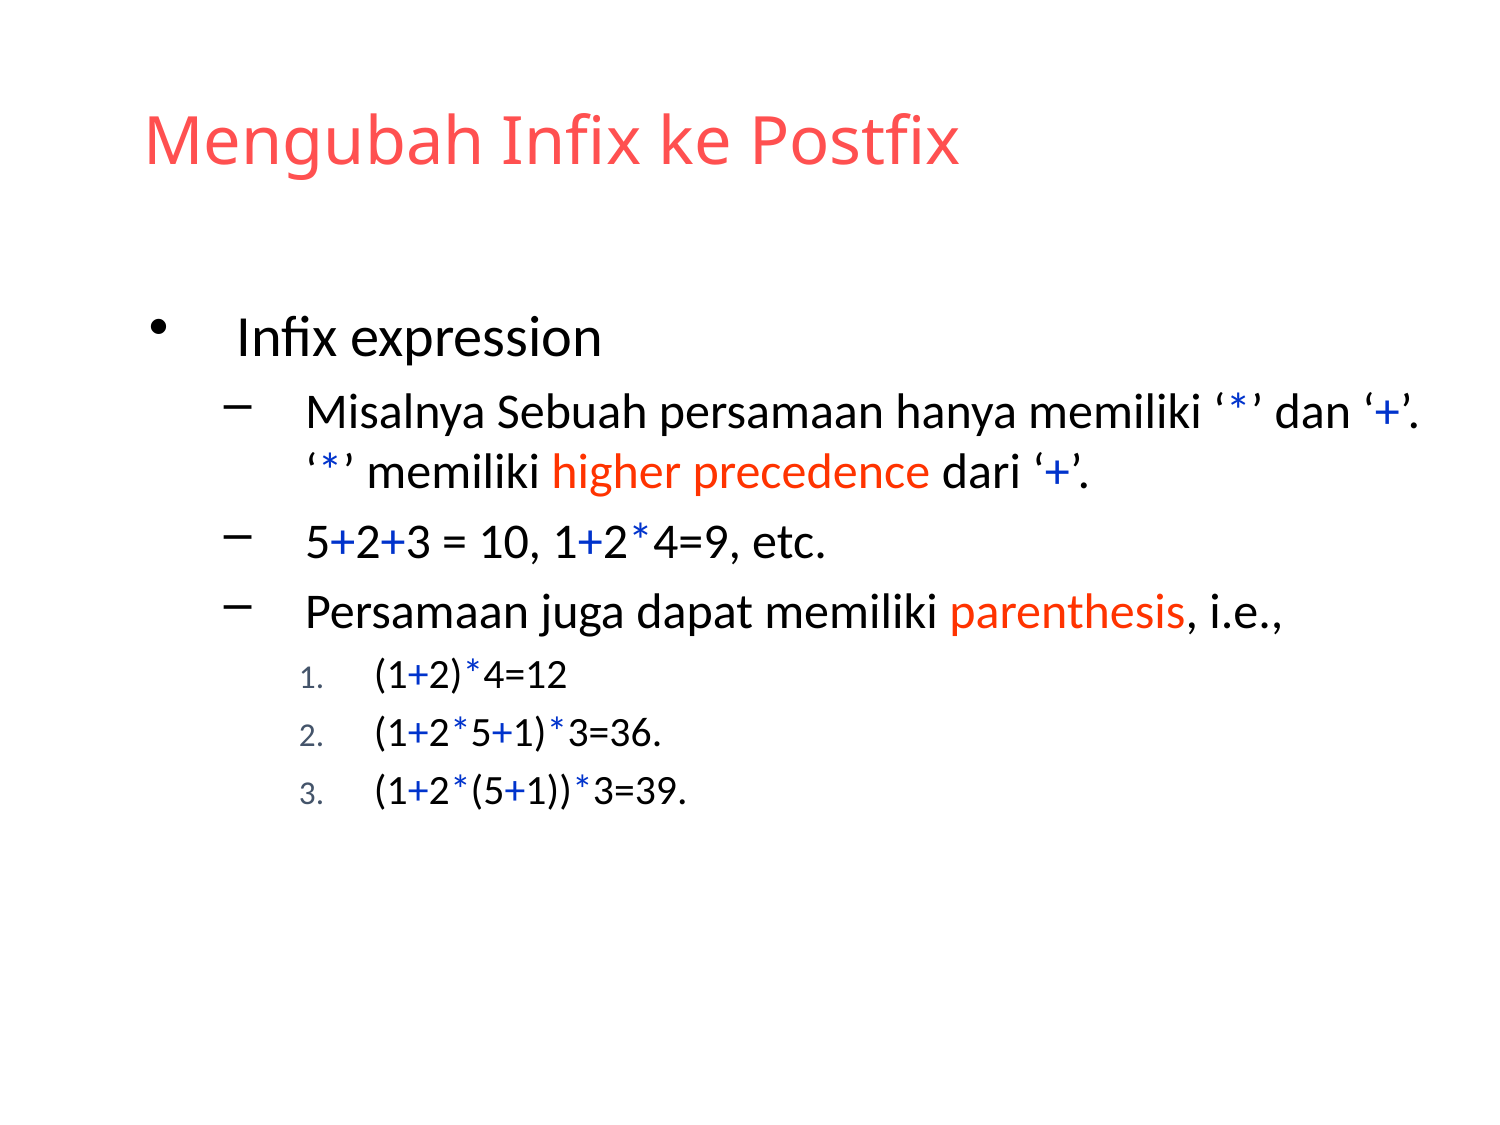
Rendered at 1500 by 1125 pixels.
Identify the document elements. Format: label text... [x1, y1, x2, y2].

text_box Infix expression Misalnya Sebuah persamaan hanya memiliki ‘*’ dan ‘+’. ‘*’ memiliki higher precedence dari ‘+’. 5+2+3 = 10, 1+2*4=9, etc. Persamaan juga dapat memiliki parenthesis, i.e., (1+2)*4=12 (1+2*5+1)*3=36. (1+2*(5+1))*3=39. [133, 290, 1437, 947]
list [111, 290, 1416, 1047]
title Mengubah Infix ke Postfix [128, 66, 1372, 220]
